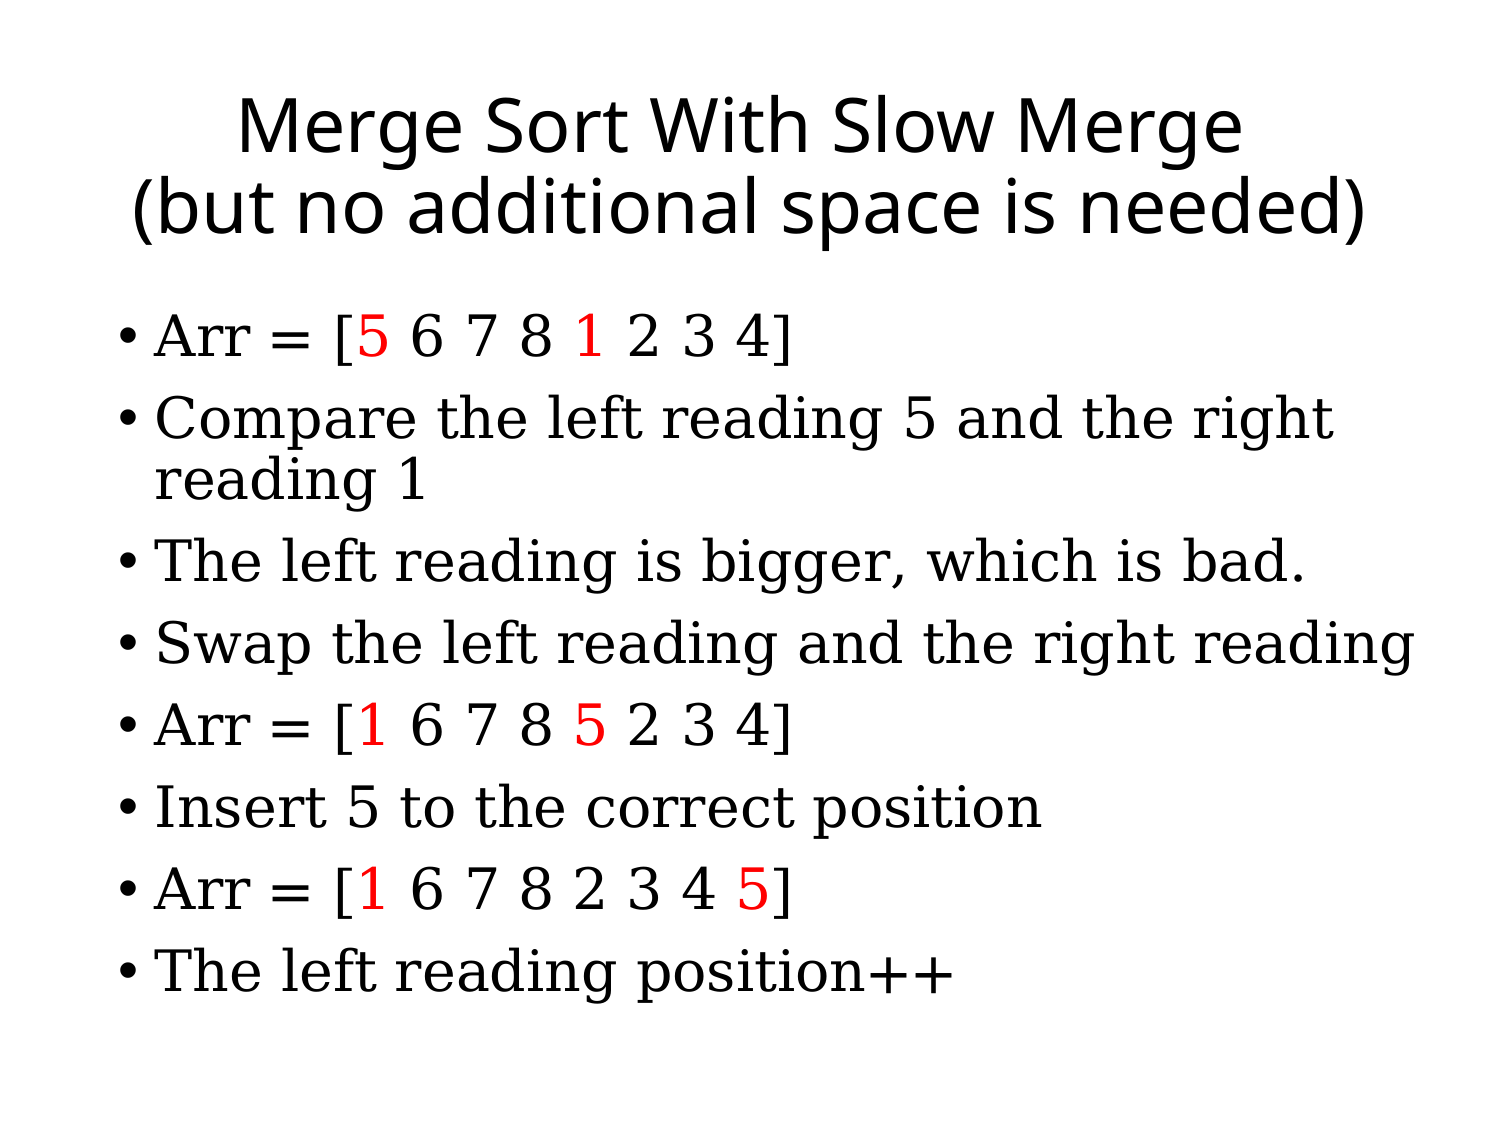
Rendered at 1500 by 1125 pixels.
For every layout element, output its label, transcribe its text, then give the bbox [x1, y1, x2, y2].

title Merge Sort With Slow Merge (but no additional space is needed) [103, 59, 1397, 278]
list Arr = [5 6 7 8 1 2 3 4] Compare the left reading 5 and the right reading 1 The left reading is bigger, which is bad. Swap the left reading and the right reading Arr = [1 6 7 8 5 2 3 4] Insert 5 to the correct position Arr = [1 6 7 8 2 3 4 5] The left reading position++ [103, 299, 1466, 1014]
